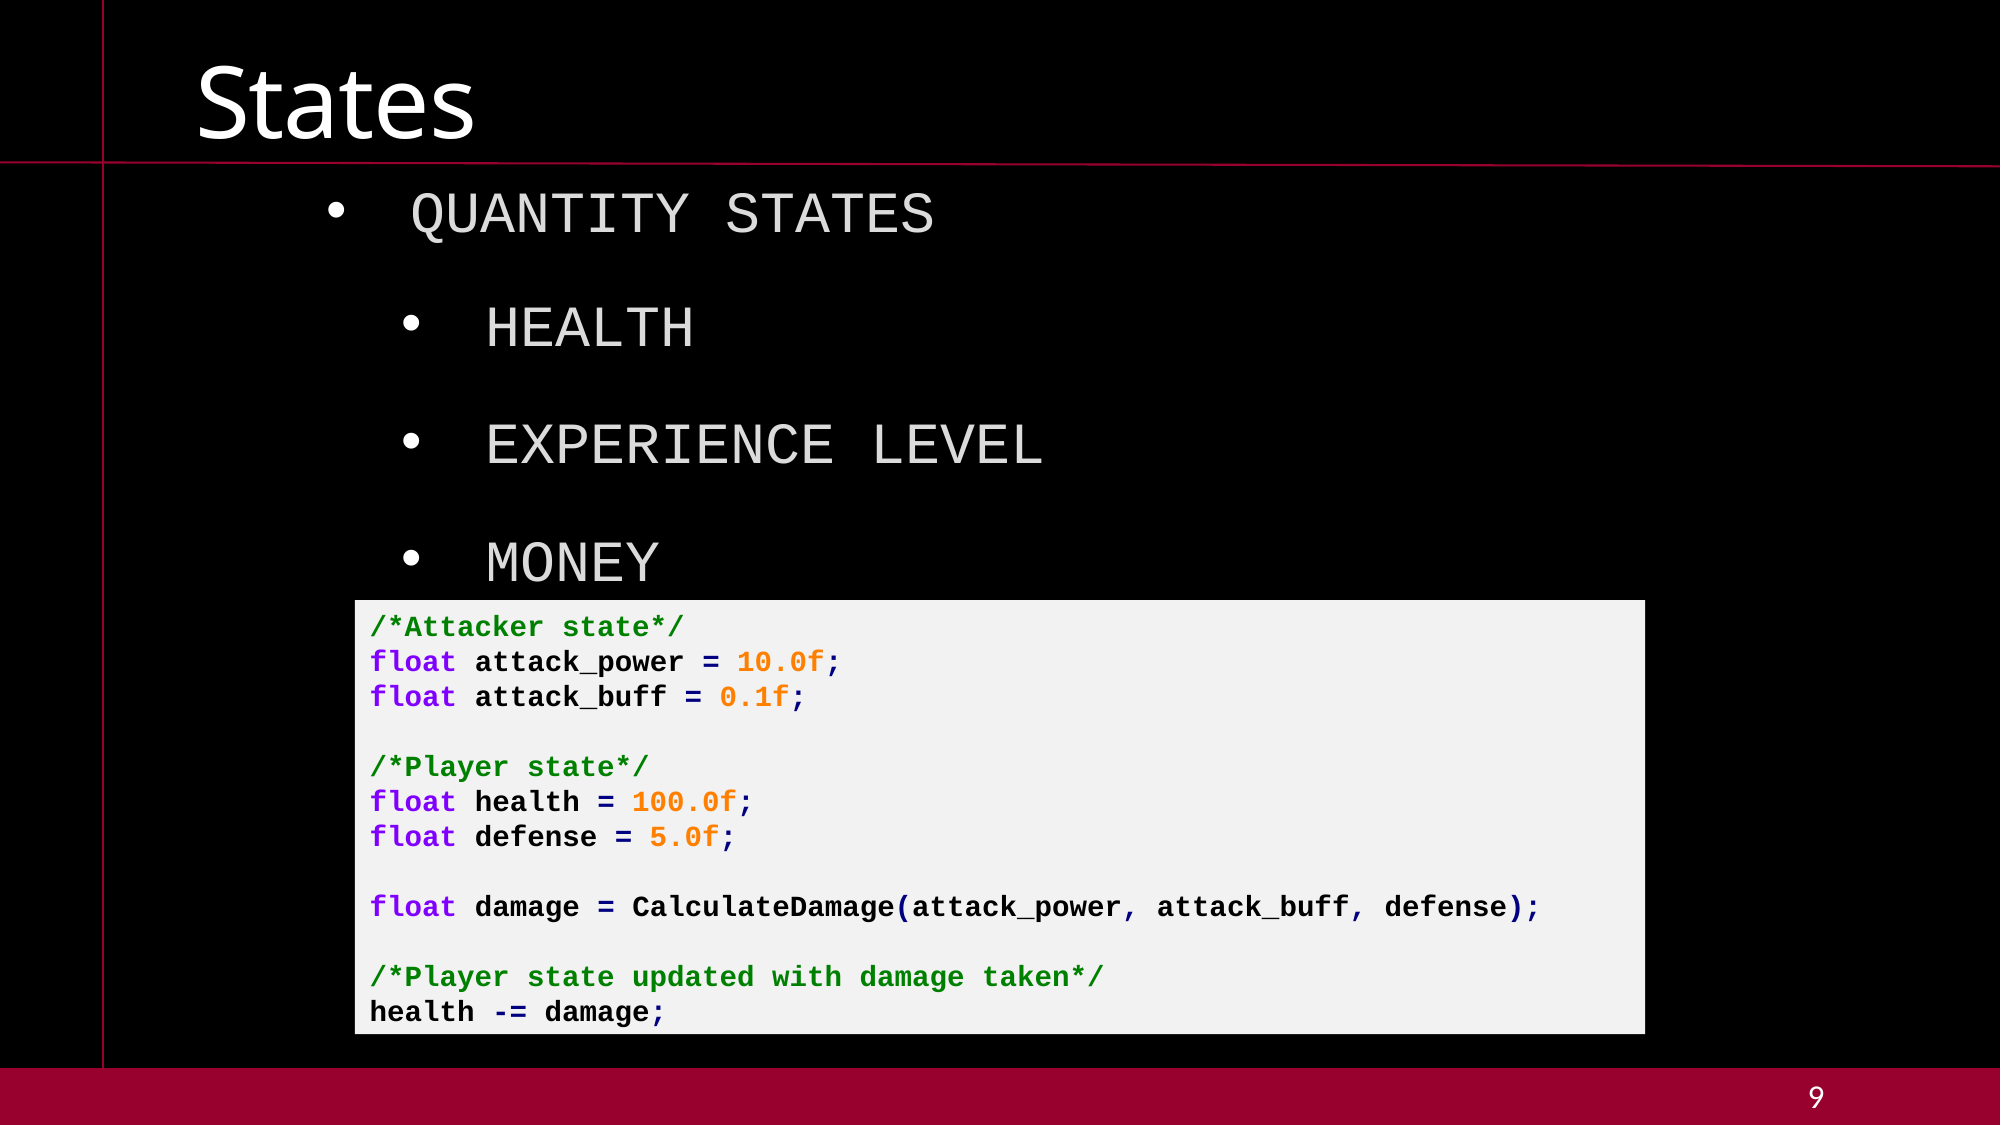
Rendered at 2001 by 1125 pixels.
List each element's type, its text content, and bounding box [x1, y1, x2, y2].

slide_number 9 [1624, 1064, 1840, 1125]
list quantity states Health Experience level money [310, 167, 1689, 666]
title States [180, 24, 1830, 167]
text_box /*Attacker state*/ float attack_power = 10.0f; float attack_buff = 0.1f; /*Player state*/ float health = 100.0f; float defense = 5.0f; float damage = CalculateDamage(attack_power, attack_buff, defense); /*Player state updated with damage taken*/ health -= damage; [354, 600, 1646, 1035]
